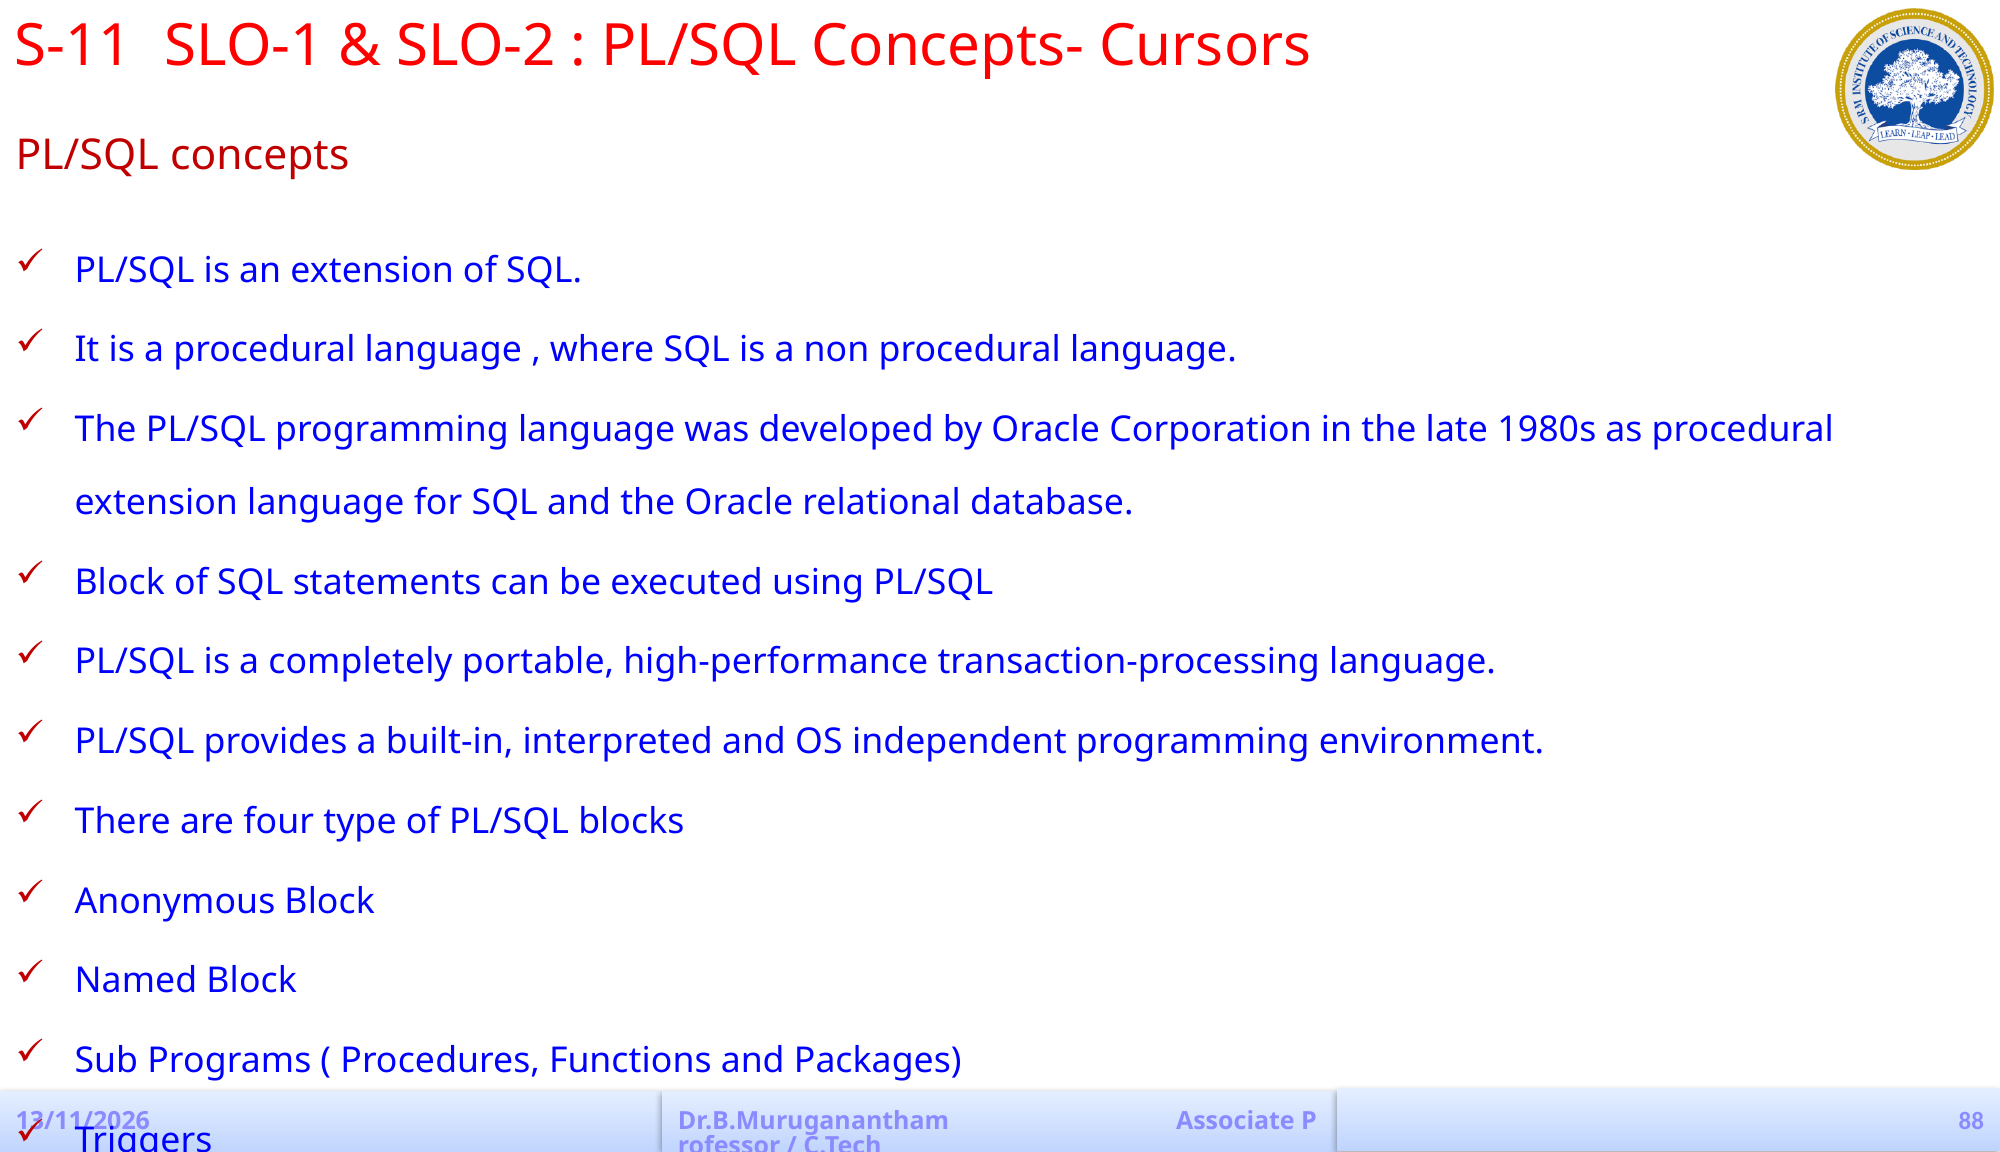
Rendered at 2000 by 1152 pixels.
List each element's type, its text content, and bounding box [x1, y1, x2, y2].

picture [1835, 8, 1994, 170]
list PL/SQL concepts PL/SQL is an extension of SQL. It is a procedural language , where SQL is a non procedural language. The PL/SQL programming language was developed by Oracle Corporation in the late 1980s as procedural extension language for SQL and the Oracle relational database. Block of SQL statements can be executed using PL/SQL PL/SQL is a completely portable, high-performance transaction-processing language. PL/SQL provides a built-in, interpreted and OS independent programming environment. There are four type of PL/SQL blocks Anonymous Block Named Block Sub Programs ( Procedures, Functions and Packages) Triggers [0, 118, 1863, 1091]
text_box S-11 SLO-1 & SLO-2 : PL/SQL Concepts- Cursors [0, 0, 1867, 85]
footer Dr.B.Muruganantham Associate Professor / C.Tech [662, 1091, 1338, 1152]
slide_number 88 [1337, 1088, 2000, 1151]
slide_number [0, 1091, 662, 1152]
